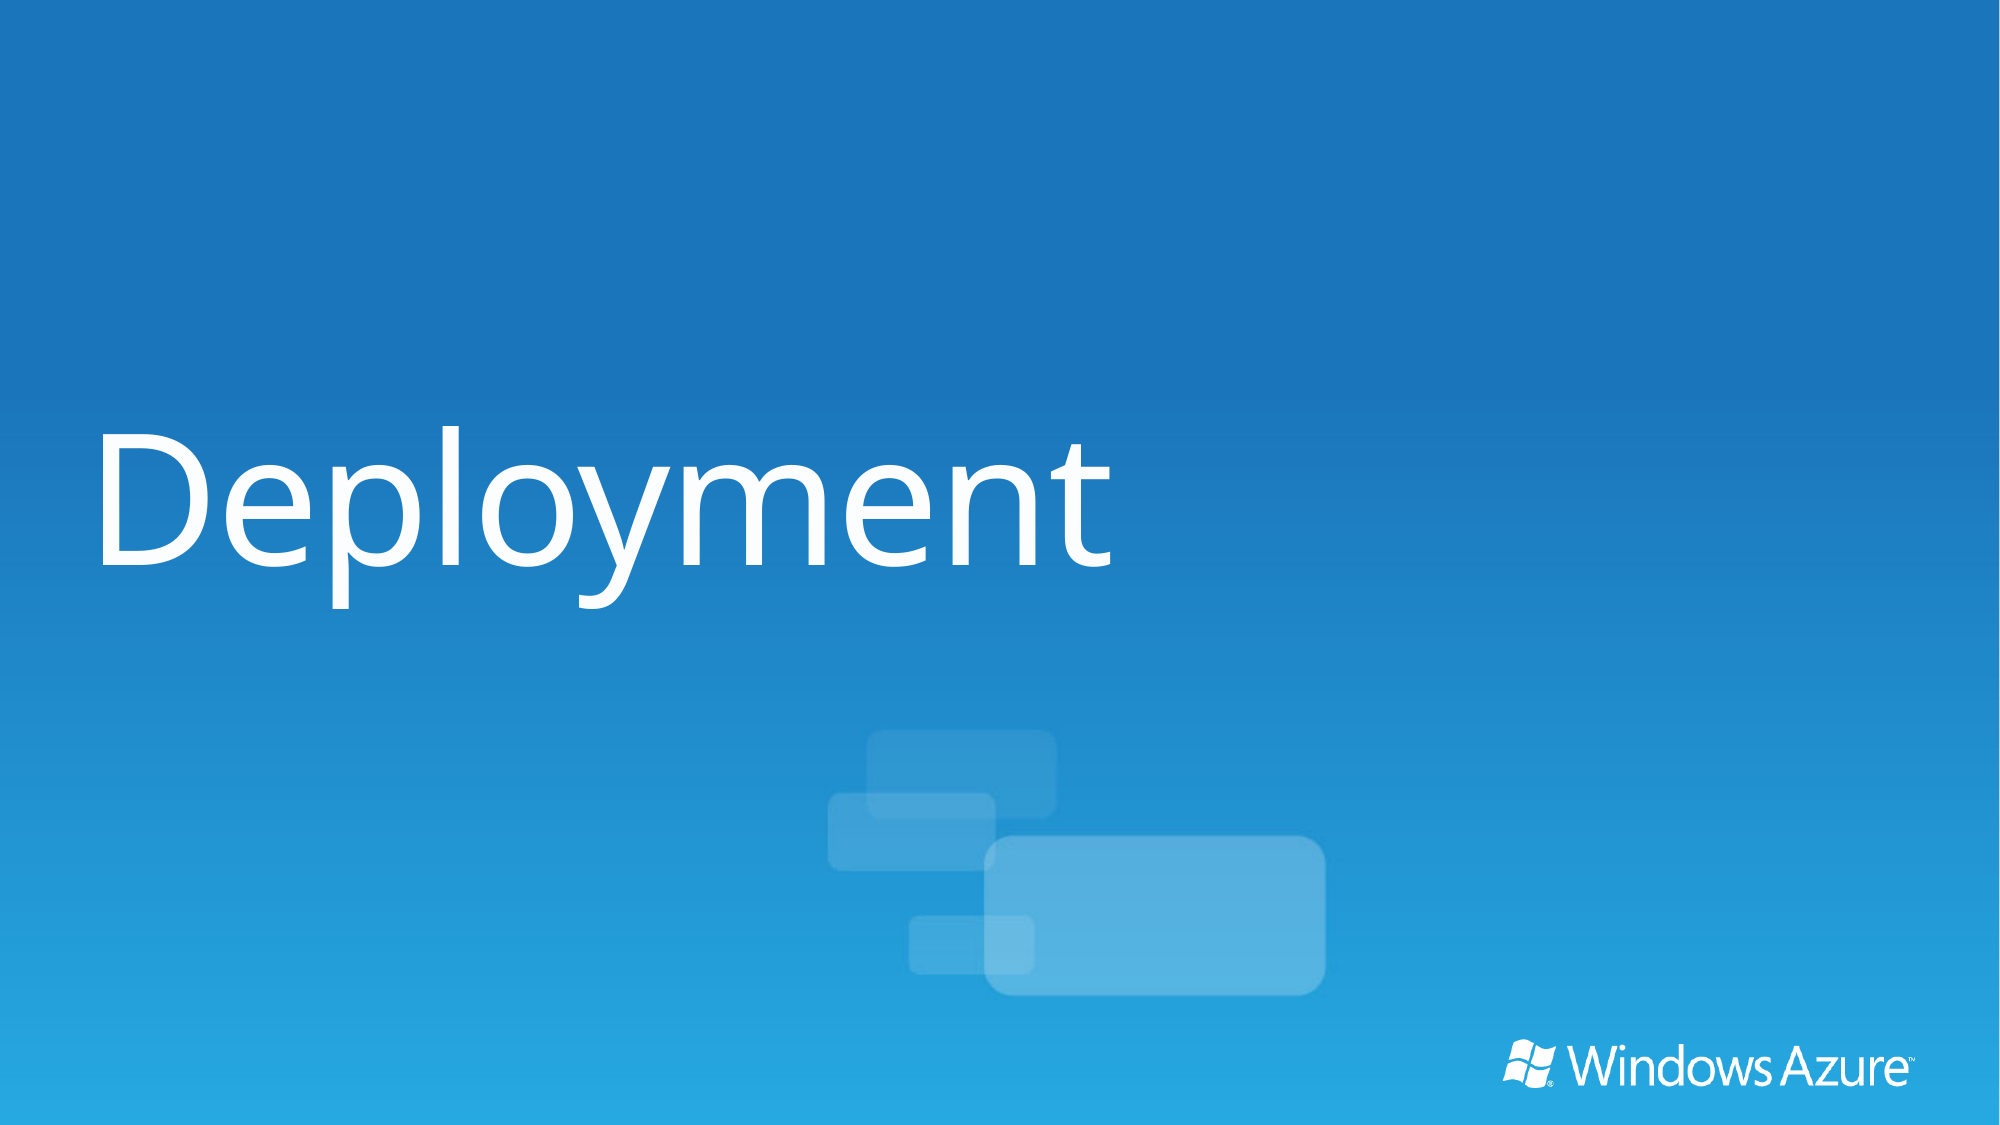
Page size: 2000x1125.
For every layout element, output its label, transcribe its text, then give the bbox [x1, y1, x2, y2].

picture [0, 0, 2000, 1125]
list Deployment [85, 393, 1840, 620]
